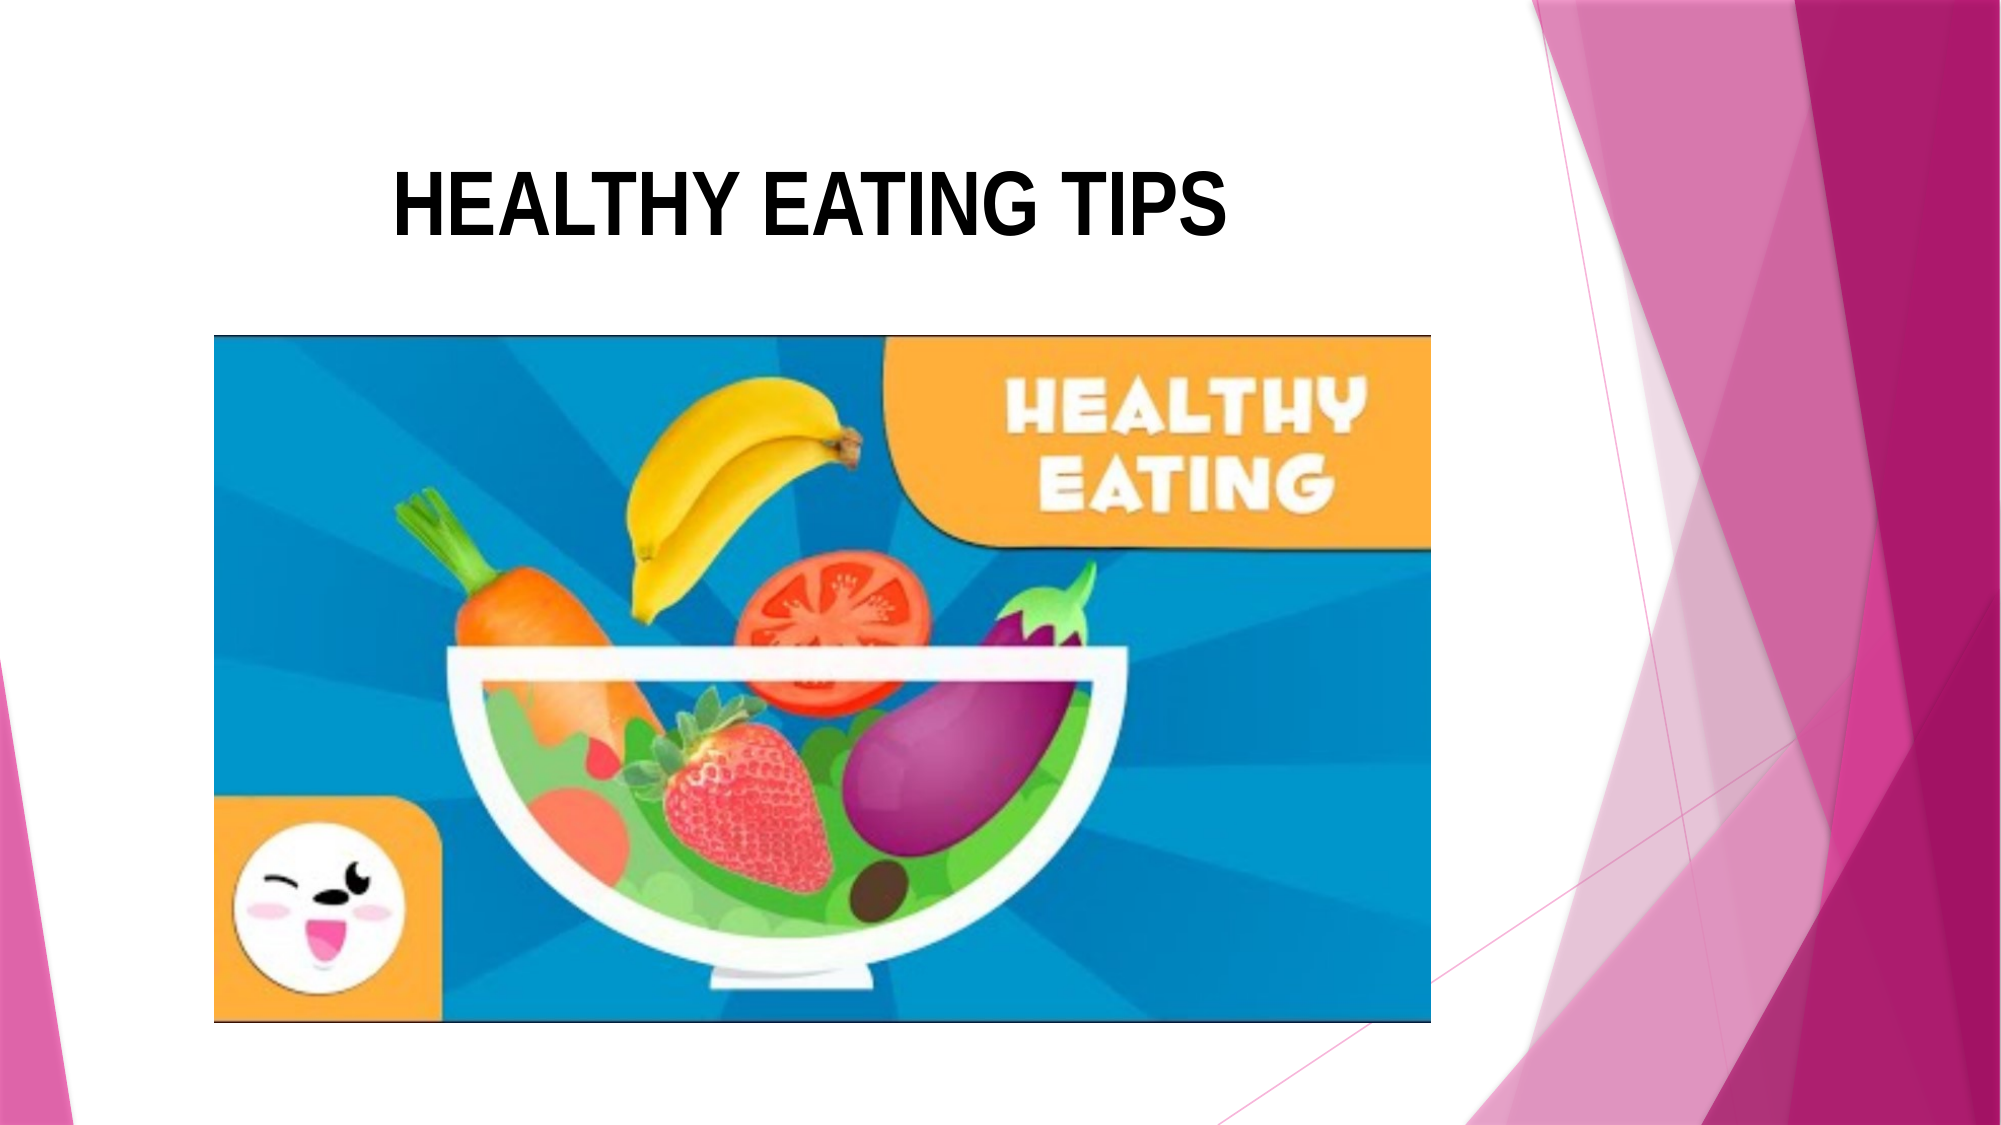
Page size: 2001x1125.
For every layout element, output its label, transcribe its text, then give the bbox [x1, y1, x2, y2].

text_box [212, 334, 1433, 1024]
text_box HEALTHY EATING TIPS [378, 136, 1268, 262]
